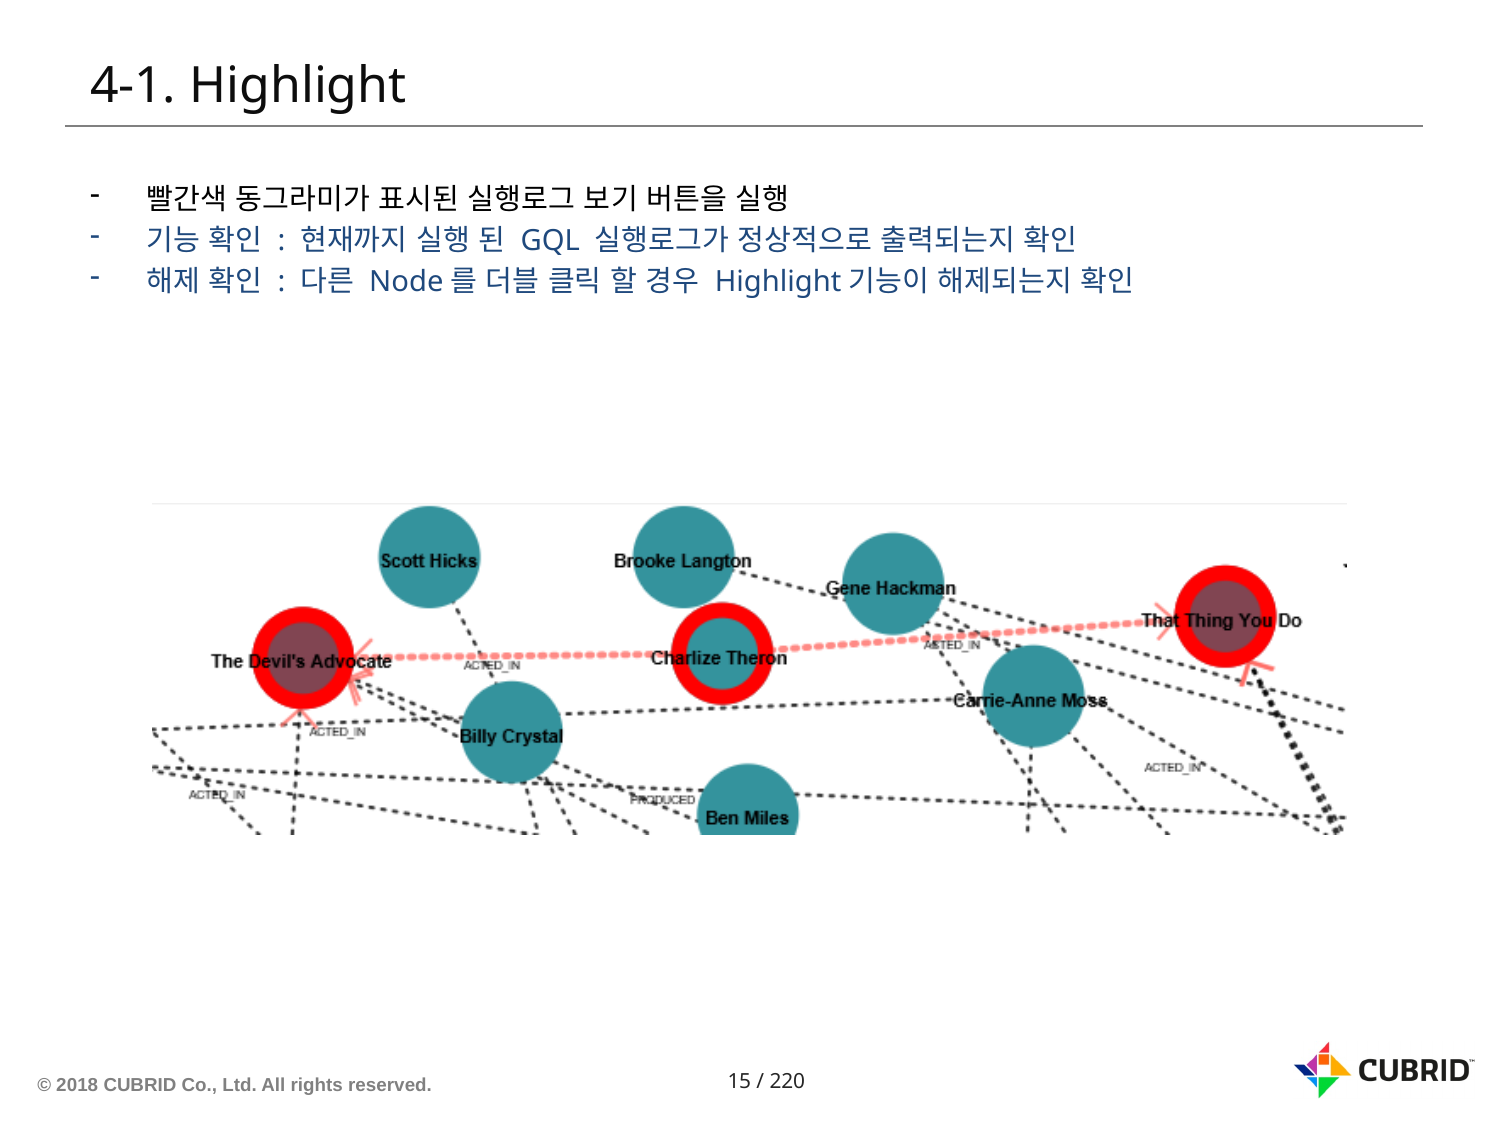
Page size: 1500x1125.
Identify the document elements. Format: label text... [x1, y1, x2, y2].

list 빨간색 동그라미가 표시된 실행로그 보기 버튼을 실행 기능 확인 : 현재까지 실행 된 GQL 실행로그가 정상적으로 출력되는지 확인 해제 확인 : 다른 Node를 더블 클릭 할 경우 Highlight기능이 해제되는지 확인 [75, 172, 1425, 1005]
title 4-1. Highlight [75, 45, 1425, 126]
picture [152, 503, 1348, 835]
picture [1293, 1041, 1475, 1099]
